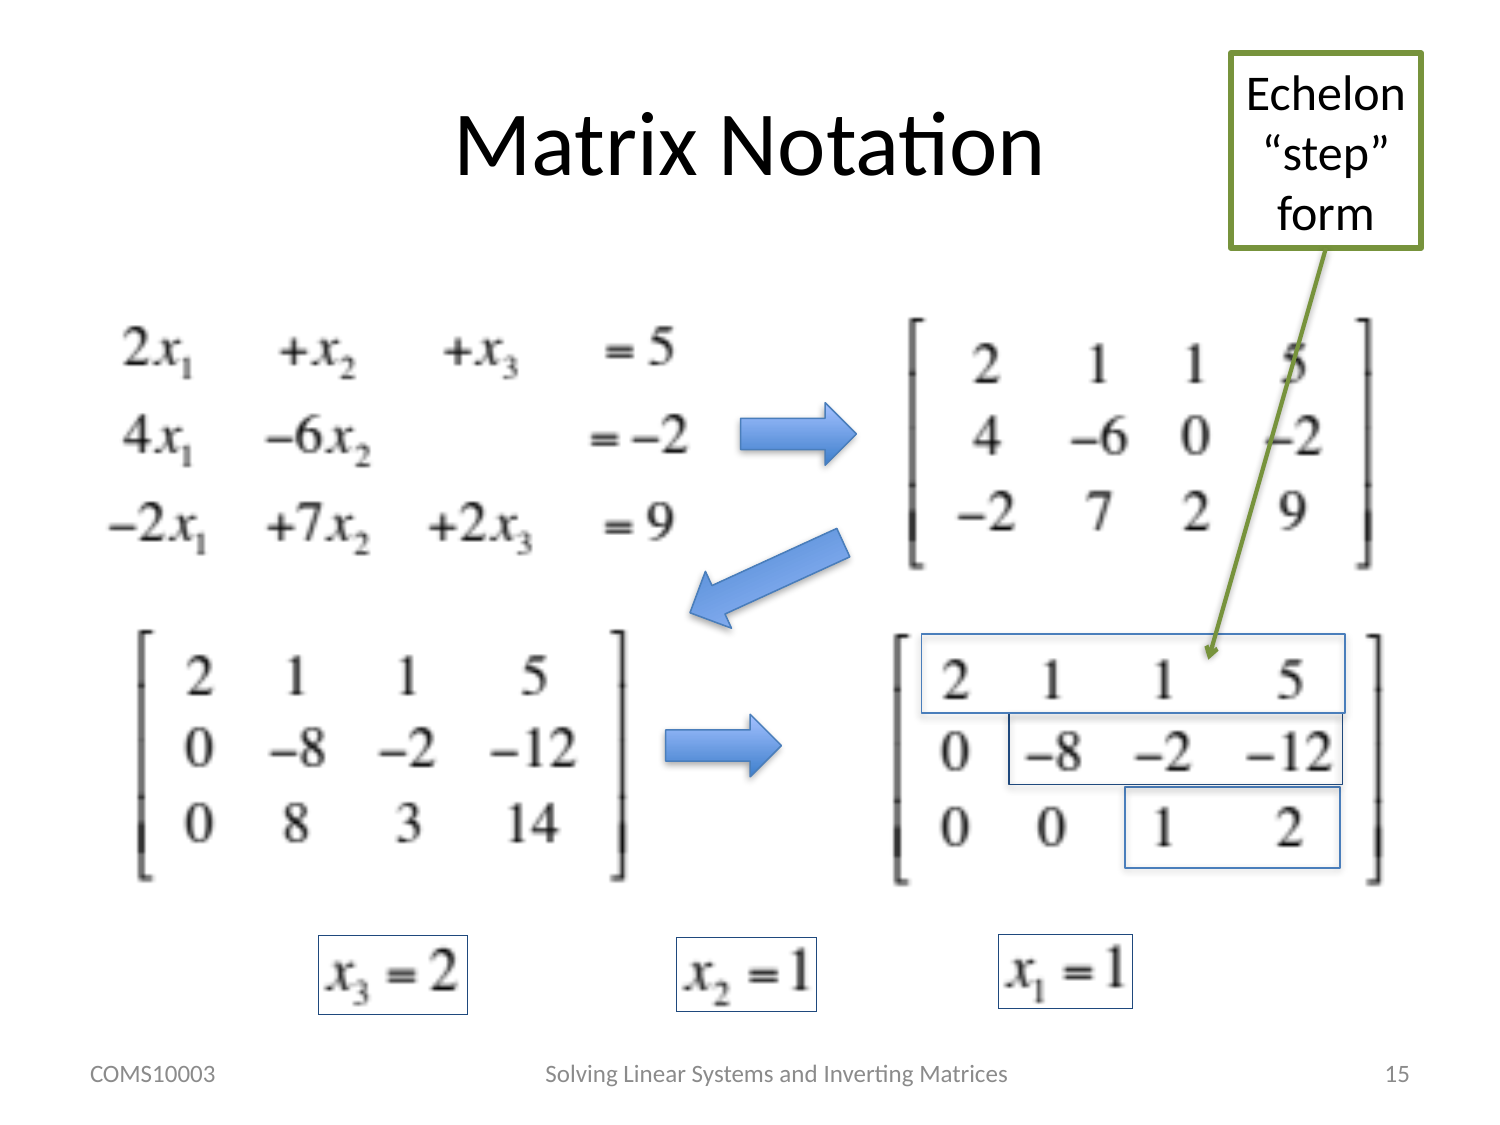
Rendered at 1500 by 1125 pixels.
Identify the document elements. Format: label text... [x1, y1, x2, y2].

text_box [856, 620, 1203, 711]
footer Solving Linear Systems and Inverting Matrices [512, 1042, 1042, 1103]
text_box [1208, 52, 1423, 660]
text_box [131, 546, 852, 887]
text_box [318, 786, 672, 1015]
slide_number COMS10003 [75, 1042, 425, 1103]
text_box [740, 304, 1203, 575]
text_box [72, 296, 723, 655]
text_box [676, 712, 915, 1012]
slide_number 15 [1074, 1042, 1425, 1103]
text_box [1351, 669, 1386, 891]
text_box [921, 633, 1346, 1009]
title Matrix Notation [75, 45, 1425, 233]
